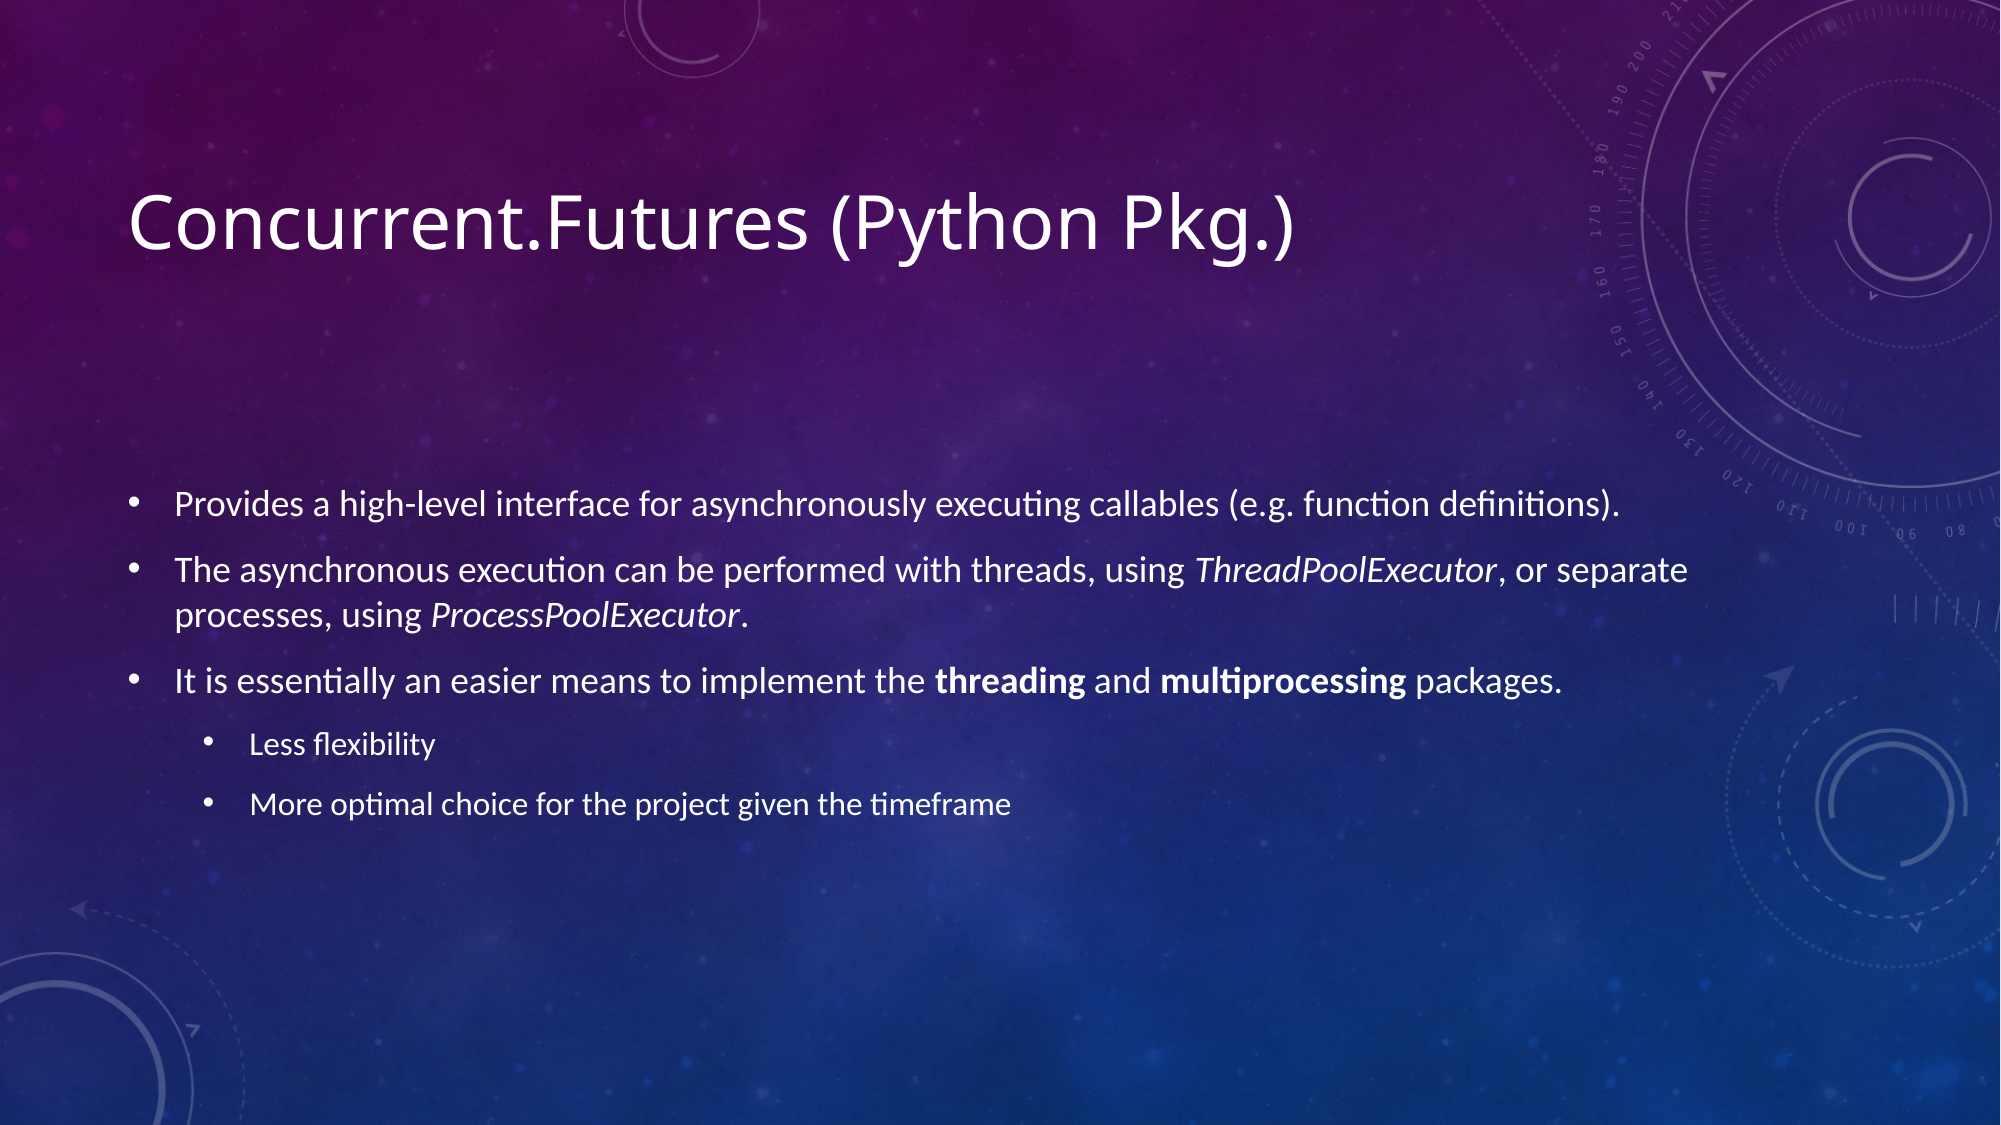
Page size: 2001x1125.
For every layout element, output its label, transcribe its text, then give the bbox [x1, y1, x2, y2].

title Concurrent.Futures (Python Pkg.) [112, 99, 1775, 339]
list Provides a high-level interface for asynchronously executing callables (e.g. function definitions). The asynchronous execution can be performed with threads, using ThreadPoolExecutor, or separate processes, using ProcessPoolExecutor. It is essentially an easier means to implement the threading and multiprocessing packages. Less flexibility More optimal choice for the project given the timeframe [112, 351, 1775, 950]
picture [0, 0, 2001, 1125]
